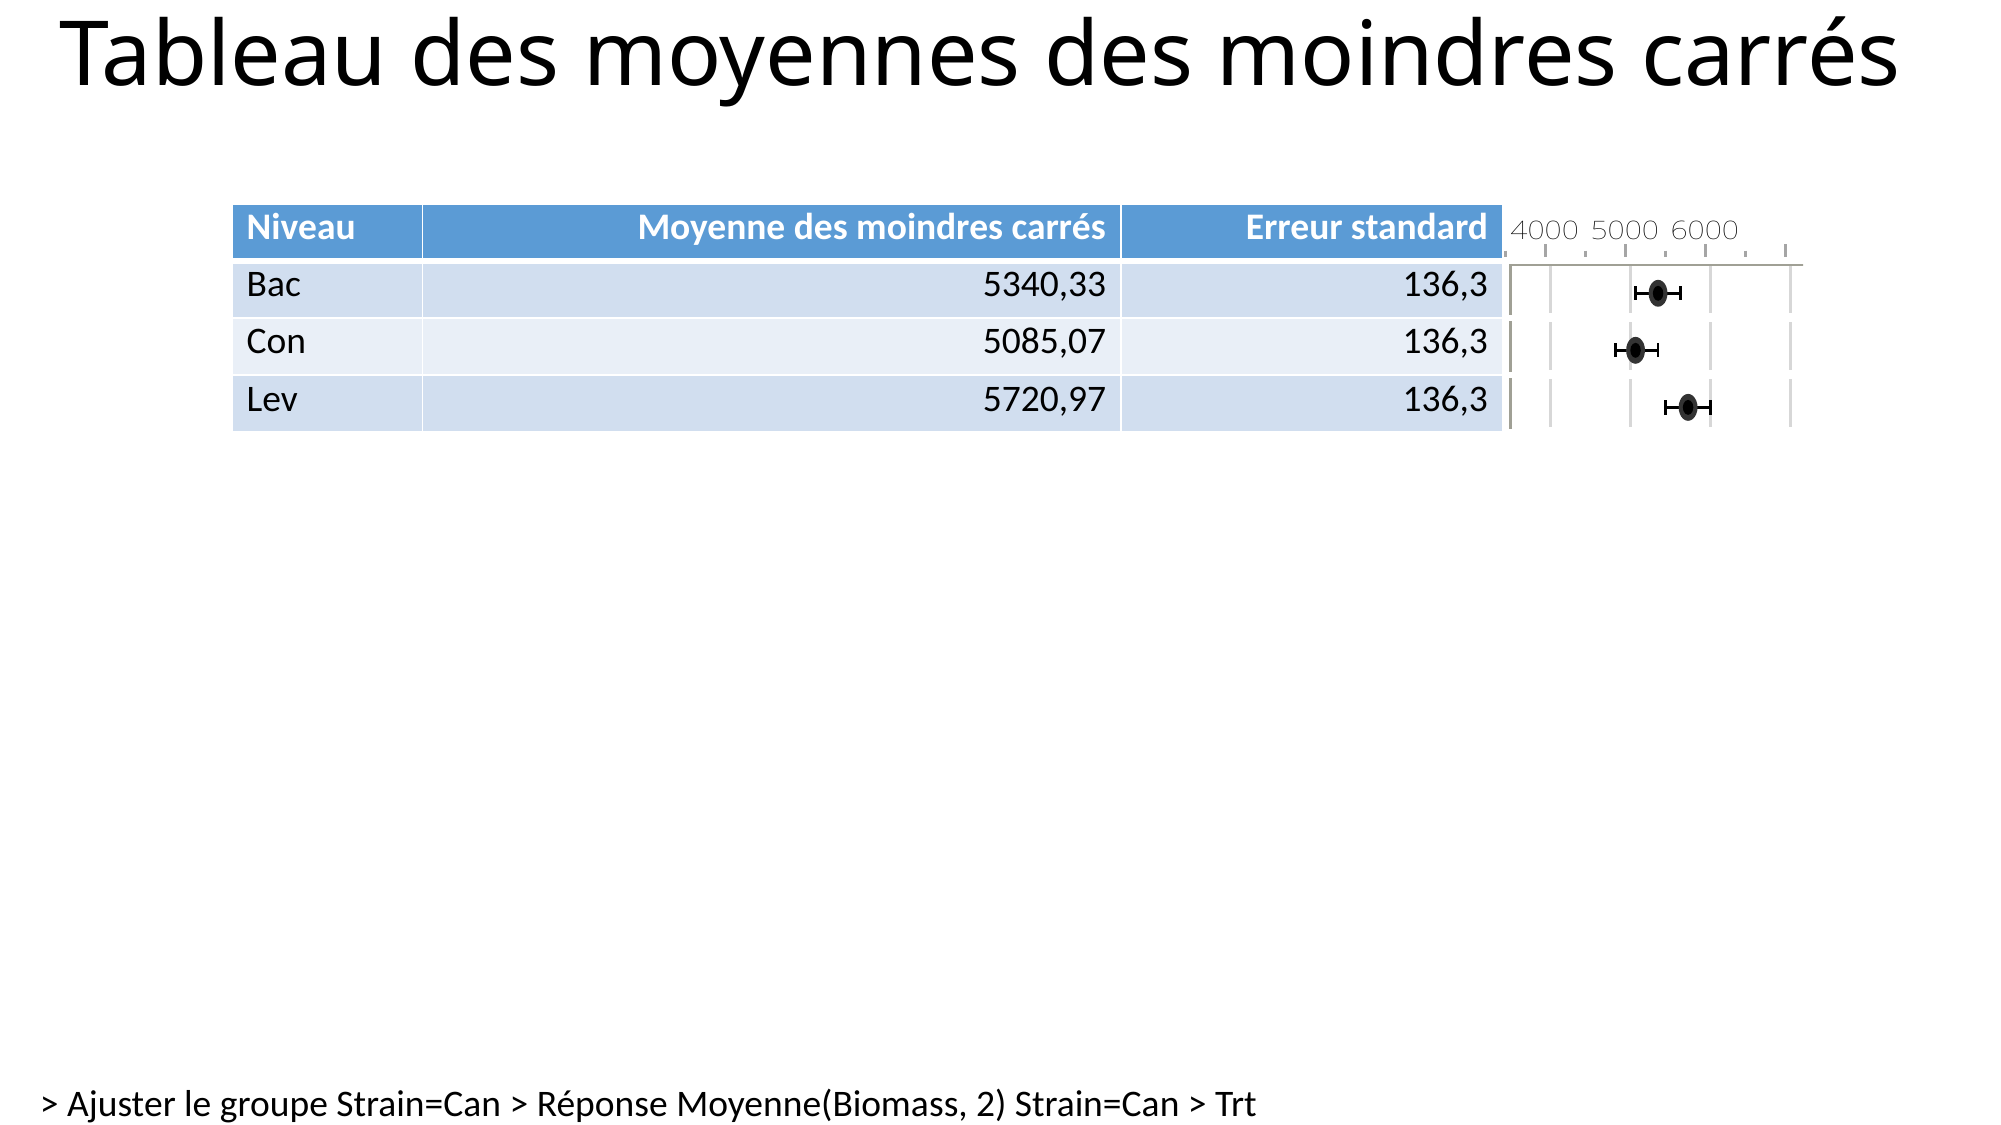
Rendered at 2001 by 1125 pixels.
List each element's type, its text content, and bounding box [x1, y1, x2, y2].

table_header [1504, 205, 1805, 258]
table_cell Bac [233, 264, 422, 317]
text_box > Ajuster le groupe Strain=Can > Réponse Moyenne(Biomass, 2) Strain=Can > Trt [39, 1079, 1259, 1125]
table_cell 136,3 [1122, 319, 1502, 374]
table_cell Con [233, 319, 422, 374]
table_header Erreur standard [1122, 205, 1502, 258]
table_cell 136,3 [1122, 376, 1502, 431]
title Tableau des moyennes des moindres carrés [0, 0, 1963, 113]
table_cell 136,3 [1122, 264, 1502, 317]
table_cell [1504, 264, 1805, 317]
table_cell 5085,07 [423, 319, 1120, 374]
table_cell [1504, 319, 1805, 374]
table_header Moyenne des moindres carrés [423, 205, 1120, 258]
table_cell 5340,33 [423, 264, 1120, 317]
table_cell [1504, 376, 1805, 431]
table_cell 5720,97 [423, 376, 1120, 431]
table_header Niveau [233, 205, 422, 258]
table_cell Lev [233, 376, 422, 431]
